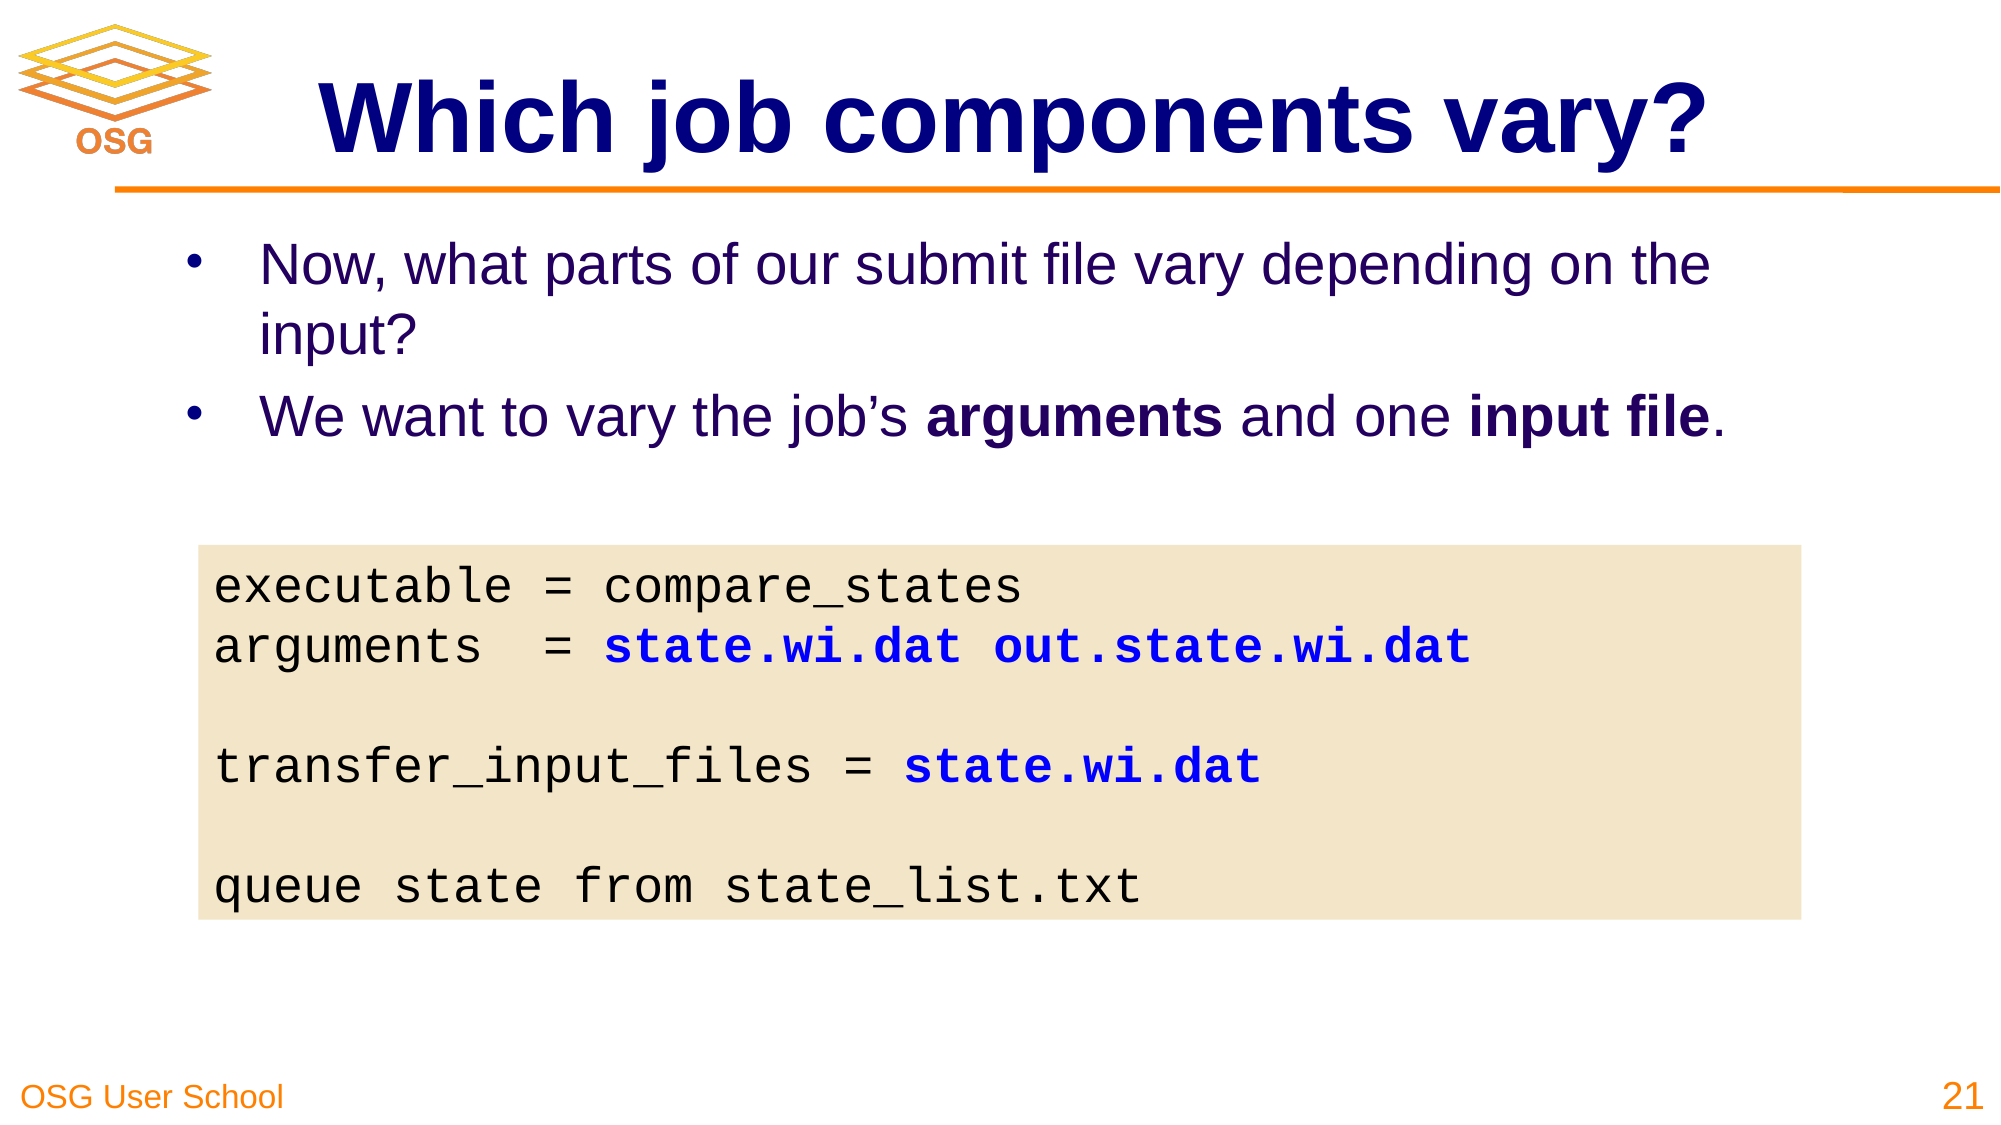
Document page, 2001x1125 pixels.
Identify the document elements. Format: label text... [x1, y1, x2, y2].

picture [18, 24, 212, 154]
title Which job components vary? [268, 18, 1789, 207]
slide_number 21 [1908, 1049, 2000, 1125]
list Now, what parts of our submit file vary depending on the input? We want to vary the job’s arguments and one input file. [169, 218, 1870, 988]
text_box executable = compare_states arguments = state.wi.dat out.state.wi.dat transfer_input_files = state.wi.dat queue state from state_list.txt [198, 544, 1802, 920]
